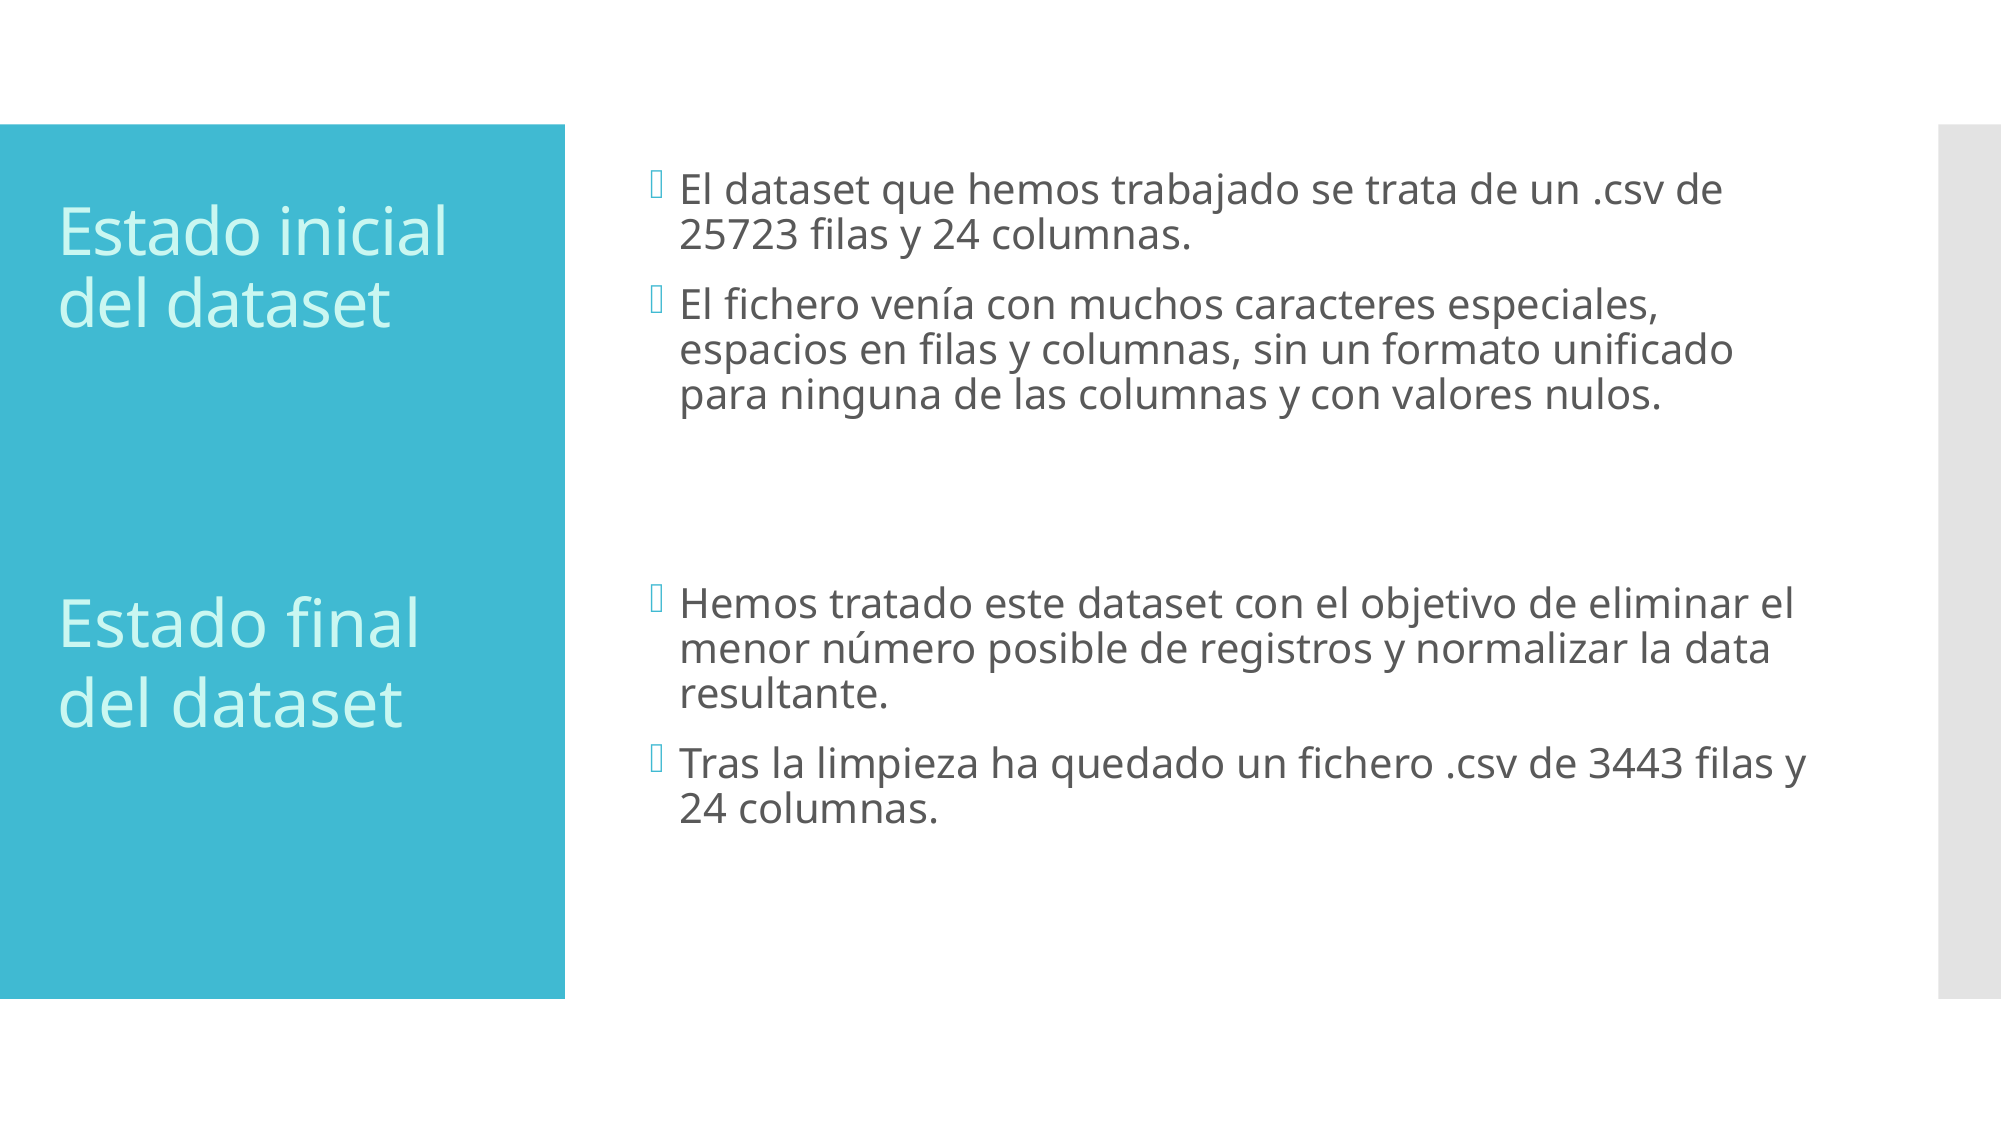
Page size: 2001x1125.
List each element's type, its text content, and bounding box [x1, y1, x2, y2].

list Estado final del dataset [41, 573, 507, 955]
title Estado inicial del dataset [41, 187, 507, 350]
list El dataset que hemos trabajado se trata de un .csv de 25723 filas y 24 columnas. El fichero venía con muchos caracteres especiales, espacios en filas y columnas, sin un formato unificado para ninguna de las columnas y con valores nulos. Hemos tratado este dataset con el objetivo de eliminar el menor número posible de registros y normalizar la data resultante. Tras la limpieza ha quedado un fichero .csv de 3443 filas y 24 columnas. [634, 0, 1835, 1027]
